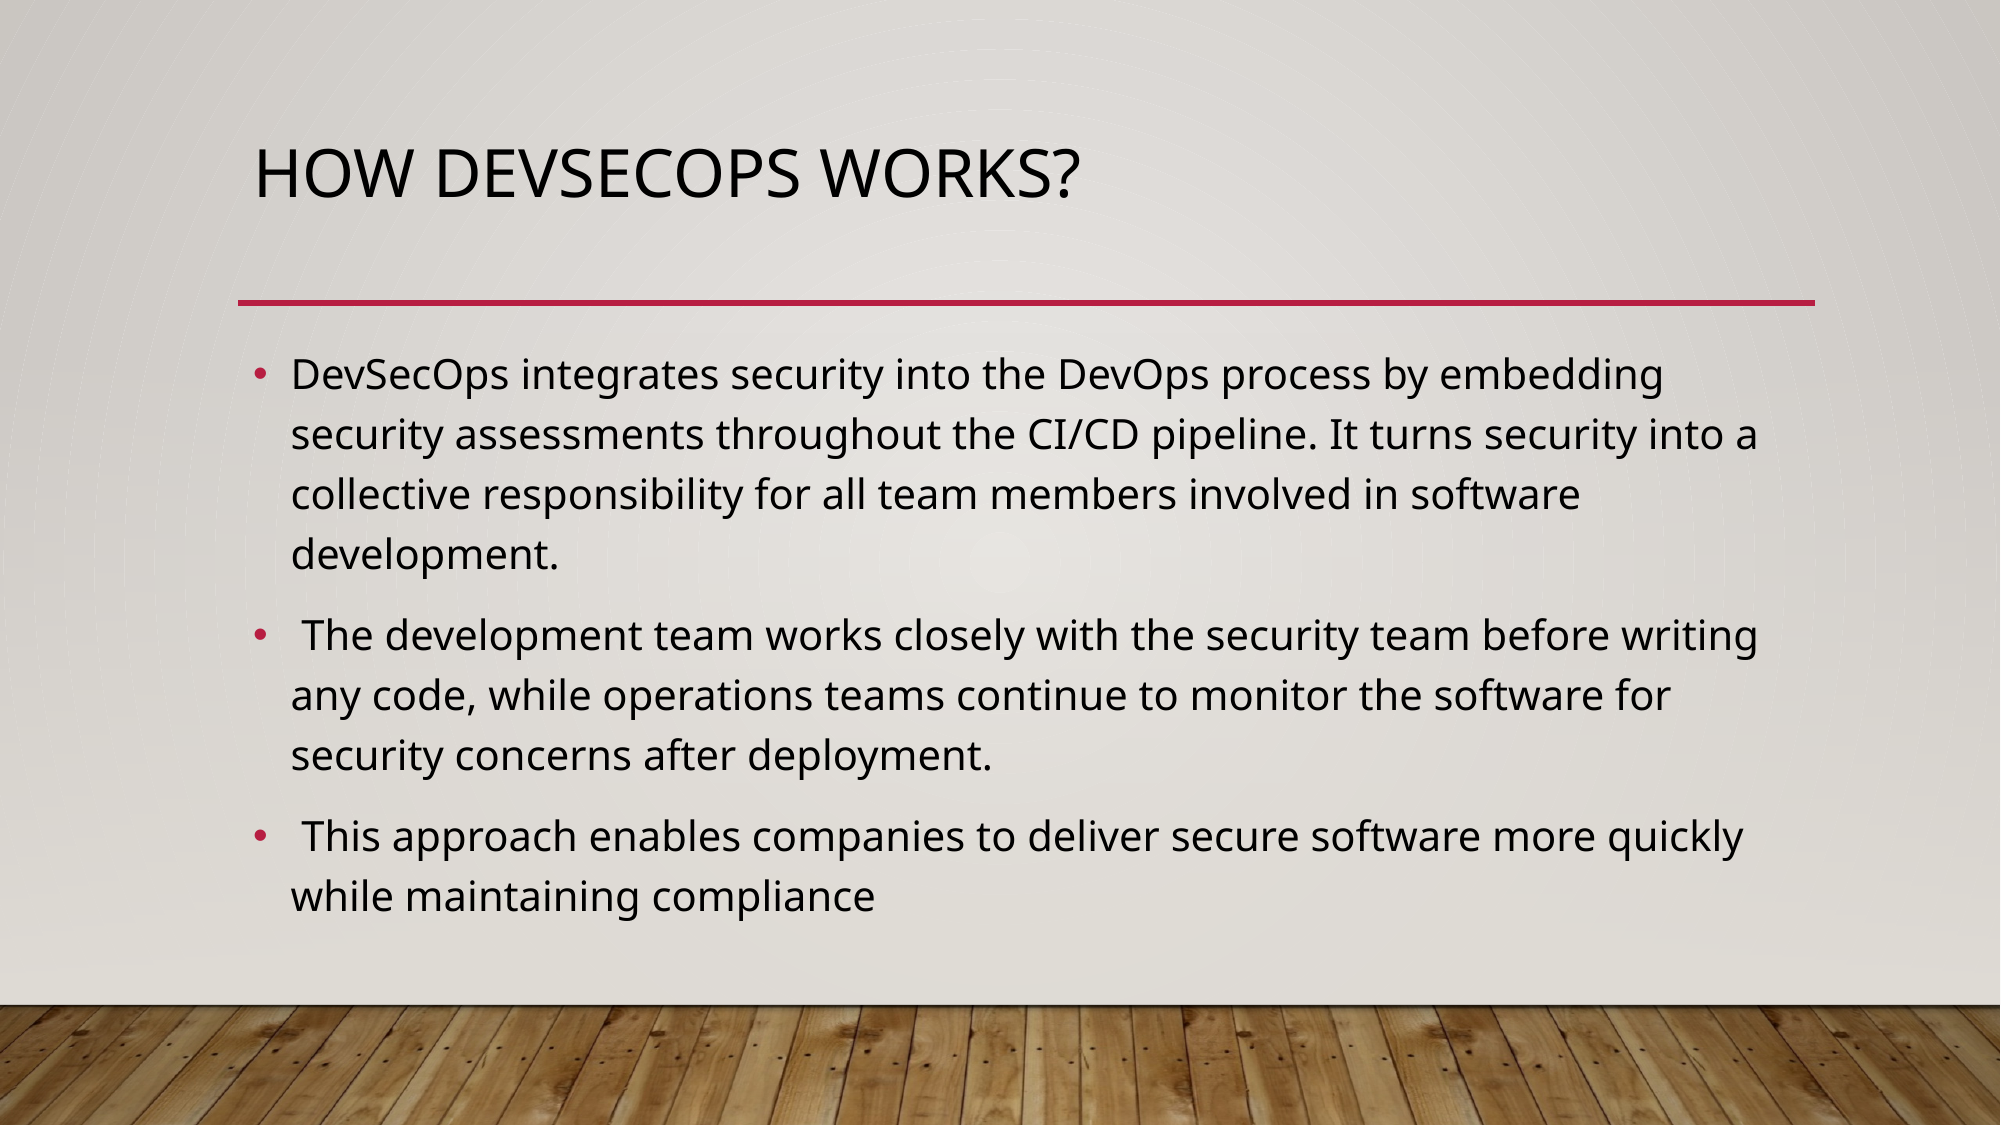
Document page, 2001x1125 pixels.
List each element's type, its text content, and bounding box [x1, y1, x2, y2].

list DevSecOps integrates security into the DevOps process by embedding security assessments throughout the CI/CD pipeline. It turns security into a collective responsibility for all team members involved in software development. The development team works closely with the security team before writing any code, while operations teams continue to monitor the software for security concerns after deployment. This approach enables companies to deliver secure software more quickly while maintaining compliance [238, 330, 1814, 897]
picture [0, 1005, 2000, 1125]
title How devsecops works? [238, 131, 1814, 305]
